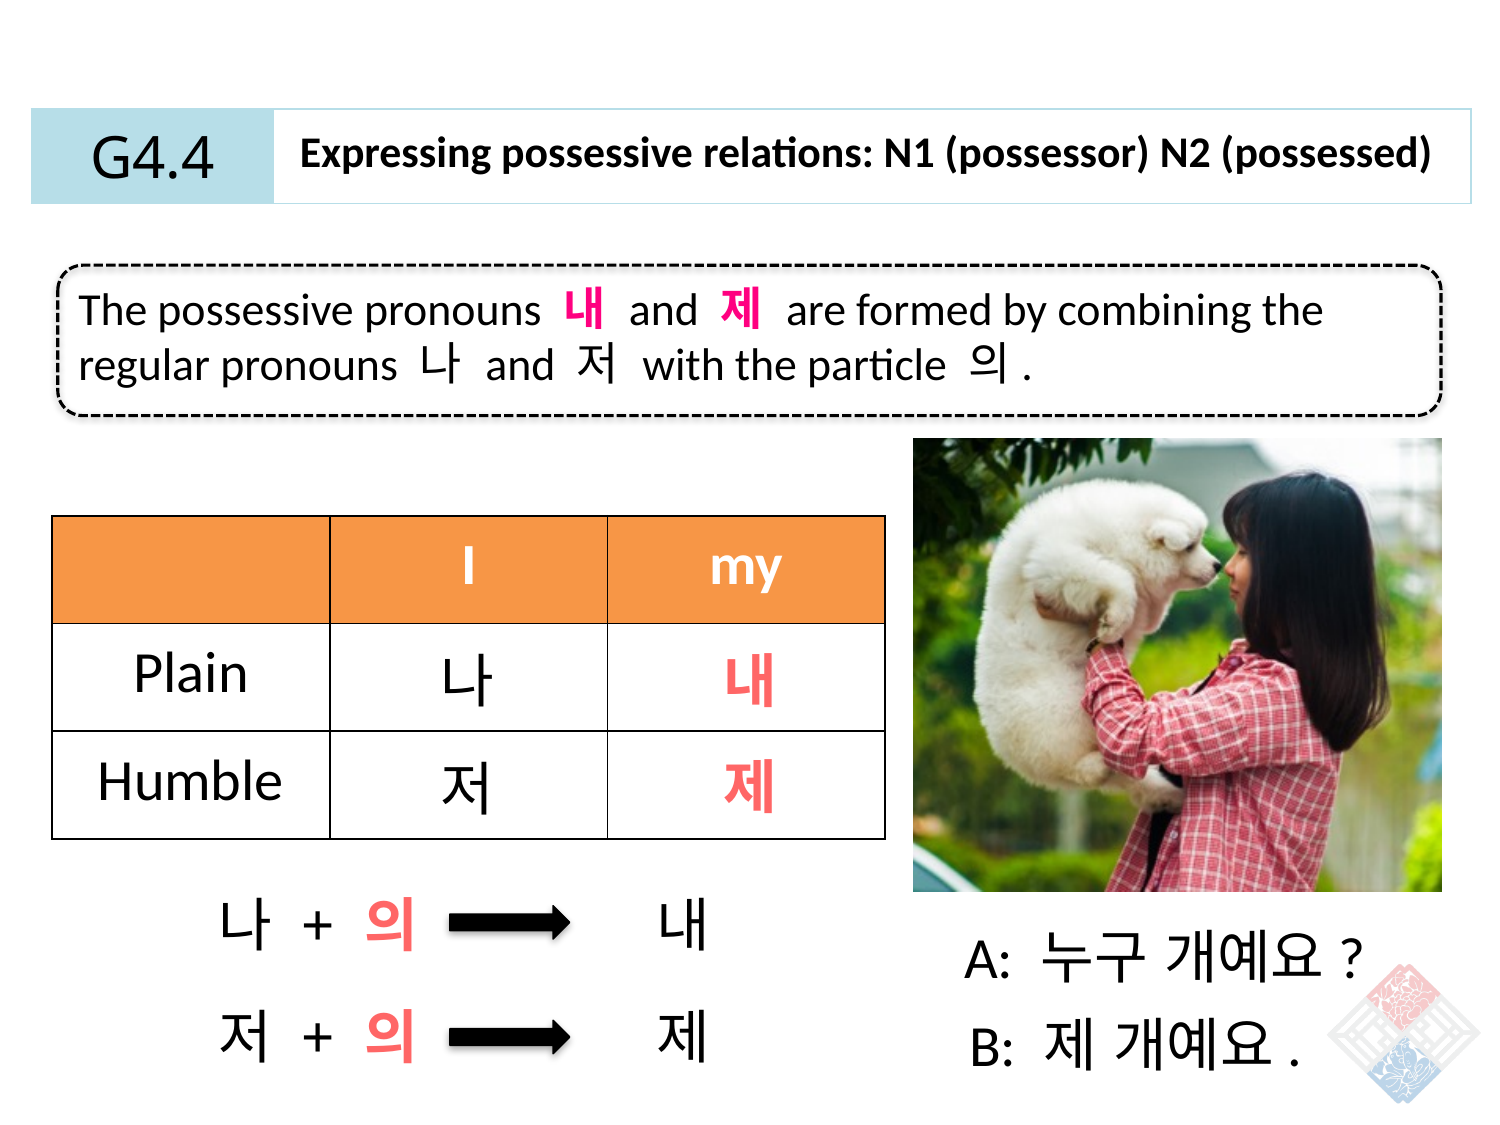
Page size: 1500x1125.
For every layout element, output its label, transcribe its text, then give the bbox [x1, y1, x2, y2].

text_box 나 + 의 [203, 880, 433, 965]
text_box 내 [641, 880, 725, 965]
text_box 나 [425, 636, 509, 722]
table_header my [608, 517, 884, 623]
text_box 저 [425, 744, 509, 829]
text_box A: 누구 개예요? [949, 912, 1381, 998]
table_cell [608, 624, 884, 730]
text_box [449, 905, 571, 940]
text_box B: 제 개예요. [954, 1000, 1318, 1086]
picture [913, 438, 1442, 892]
text_box [65, 264, 1434, 271]
table_cell [331, 732, 607, 838]
text_box [56, 274, 1441, 417]
table_header G4.4 [32, 110, 272, 203]
text_box 제 [641, 992, 725, 1078]
text_box 내 [709, 636, 793, 722]
table_cell [331, 624, 607, 730]
table_header Expressing possessive relations: N1 (possessor) N2 (possessed) [274, 110, 1470, 203]
text_box 제 [709, 742, 793, 828]
text_box [449, 1019, 571, 1055]
table_cell Plain [53, 624, 329, 730]
table_cell [608, 732, 884, 838]
table_cell Humble [53, 732, 329, 838]
text_box The possessive pronouns 내 and 제 are formed by combining the regular pronouns 나 and 저 with the particle 의. [63, 271, 1471, 397]
table_header [53, 517, 329, 623]
table_header I [331, 517, 607, 623]
text_box 저 + 의 [203, 992, 433, 1078]
